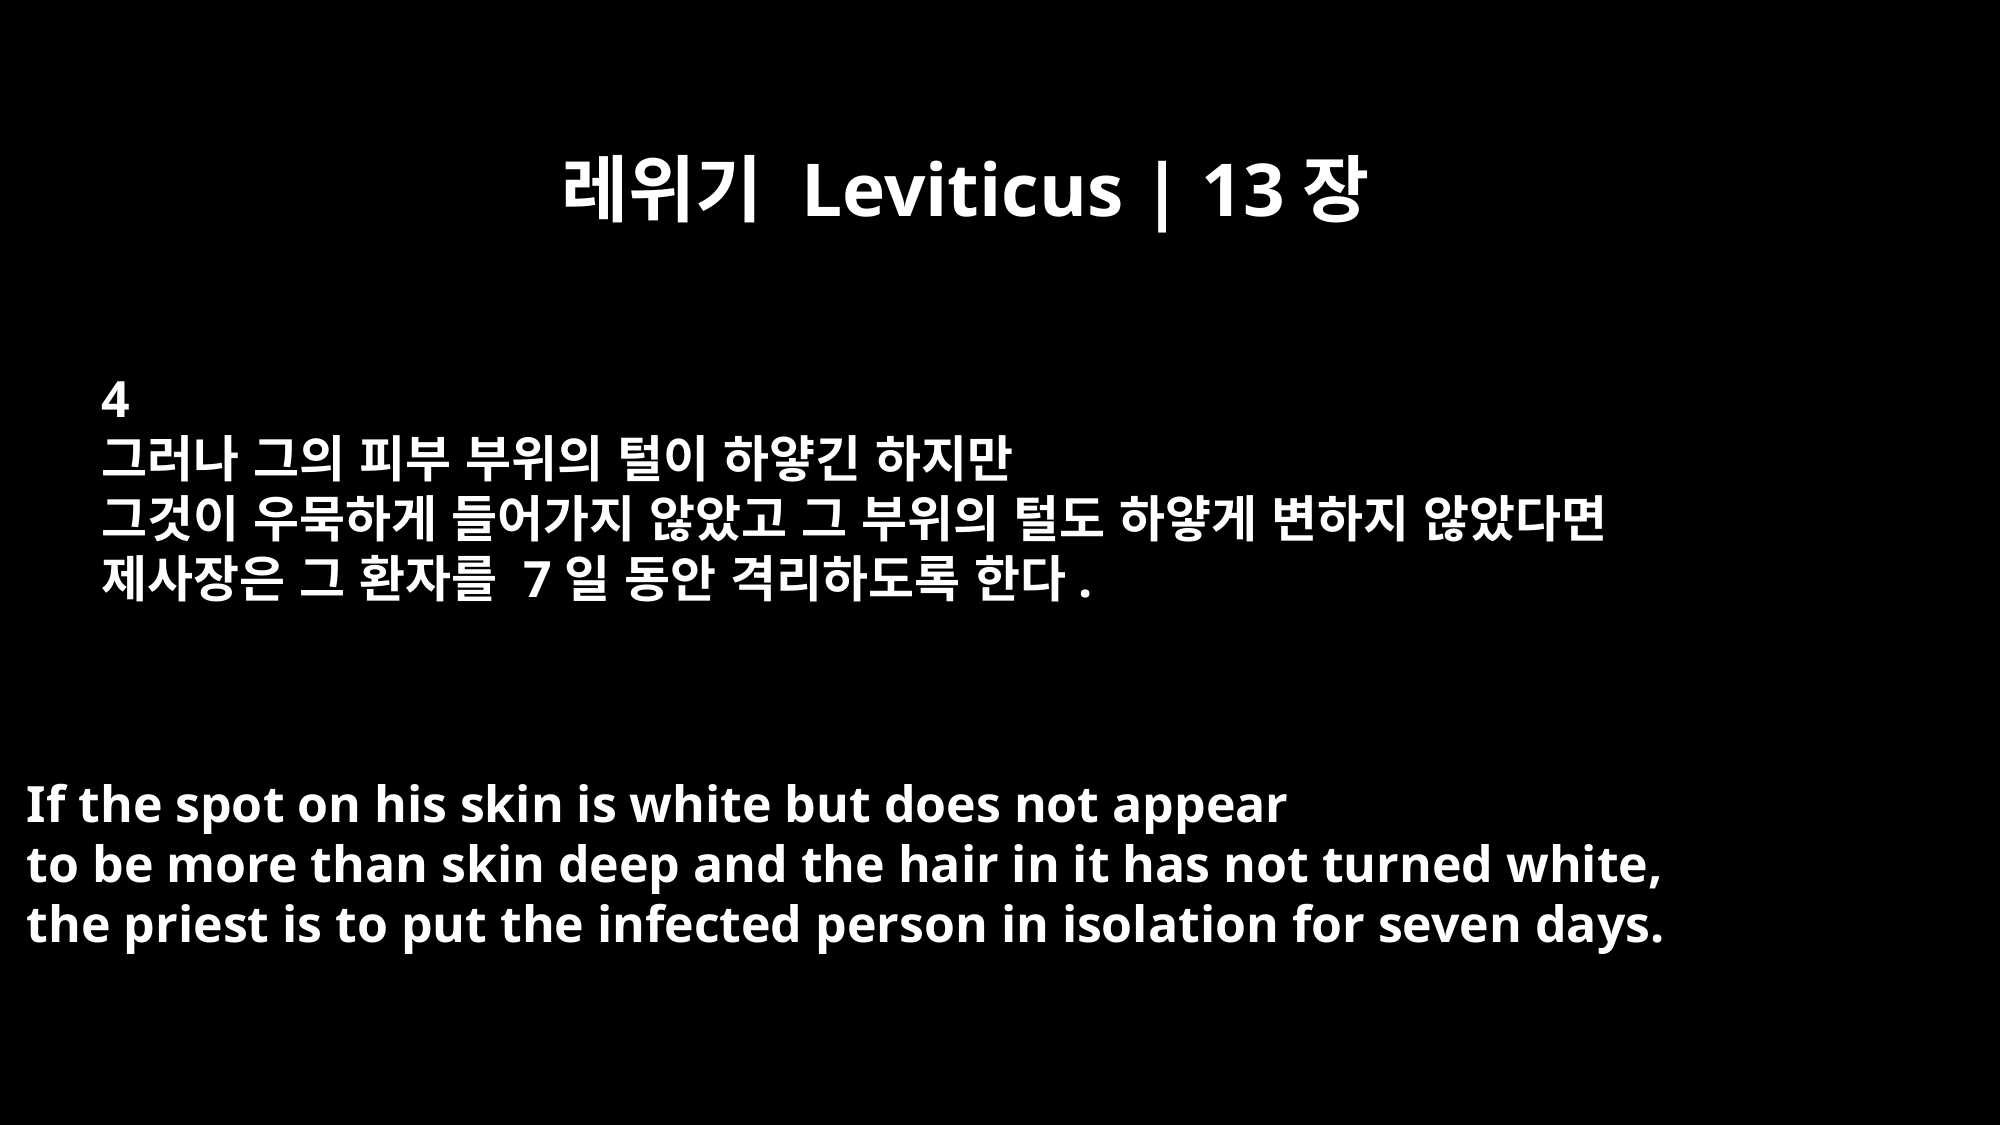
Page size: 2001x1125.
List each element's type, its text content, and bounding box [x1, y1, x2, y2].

text_box 4 그러나 그의 피부 부위의 털이 하얗긴 하지만 그것이 우묵하게 들어가지 않았고 그 부위의 털도 하얗게 변하지 않았다면 제사장은 그 환자를 7일 동안 격리하도록 한다. [87, 359, 1623, 615]
text_box If the spot on his skin is white but does not appear to be more than skin deep and the hair in it has not turned white, the priest is to put the infected person in isolation for seven days. [12, 764, 1681, 960]
text_box 레위기 Leviticus | 13장 [546, 136, 1386, 239]
